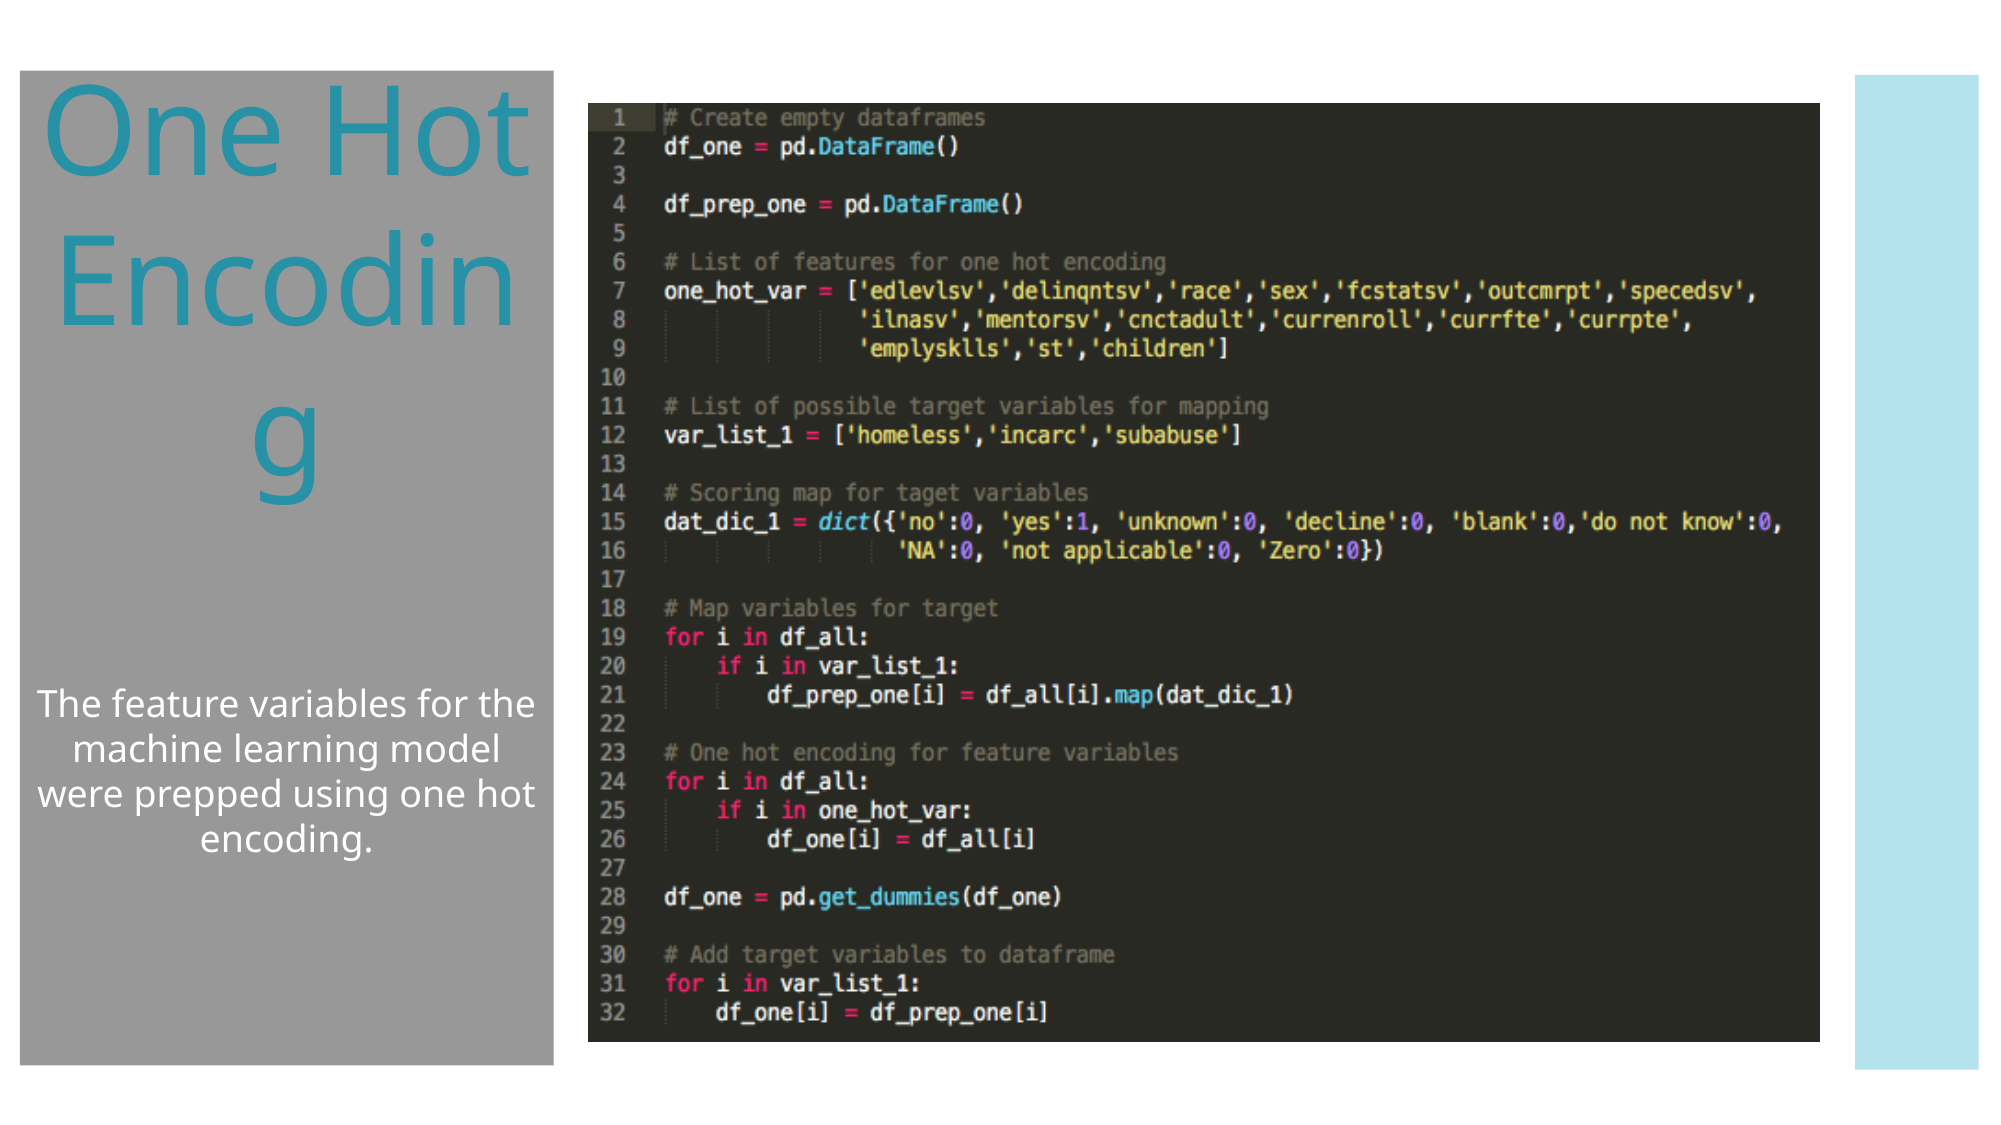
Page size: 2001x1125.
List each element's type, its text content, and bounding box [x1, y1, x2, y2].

picture [588, 103, 1821, 1042]
text_box [1854, 74, 1979, 1071]
text_box One Hot Encoding The feature variables for the machine learning model were prepped using one hot encoding. [19, 70, 554, 1066]
